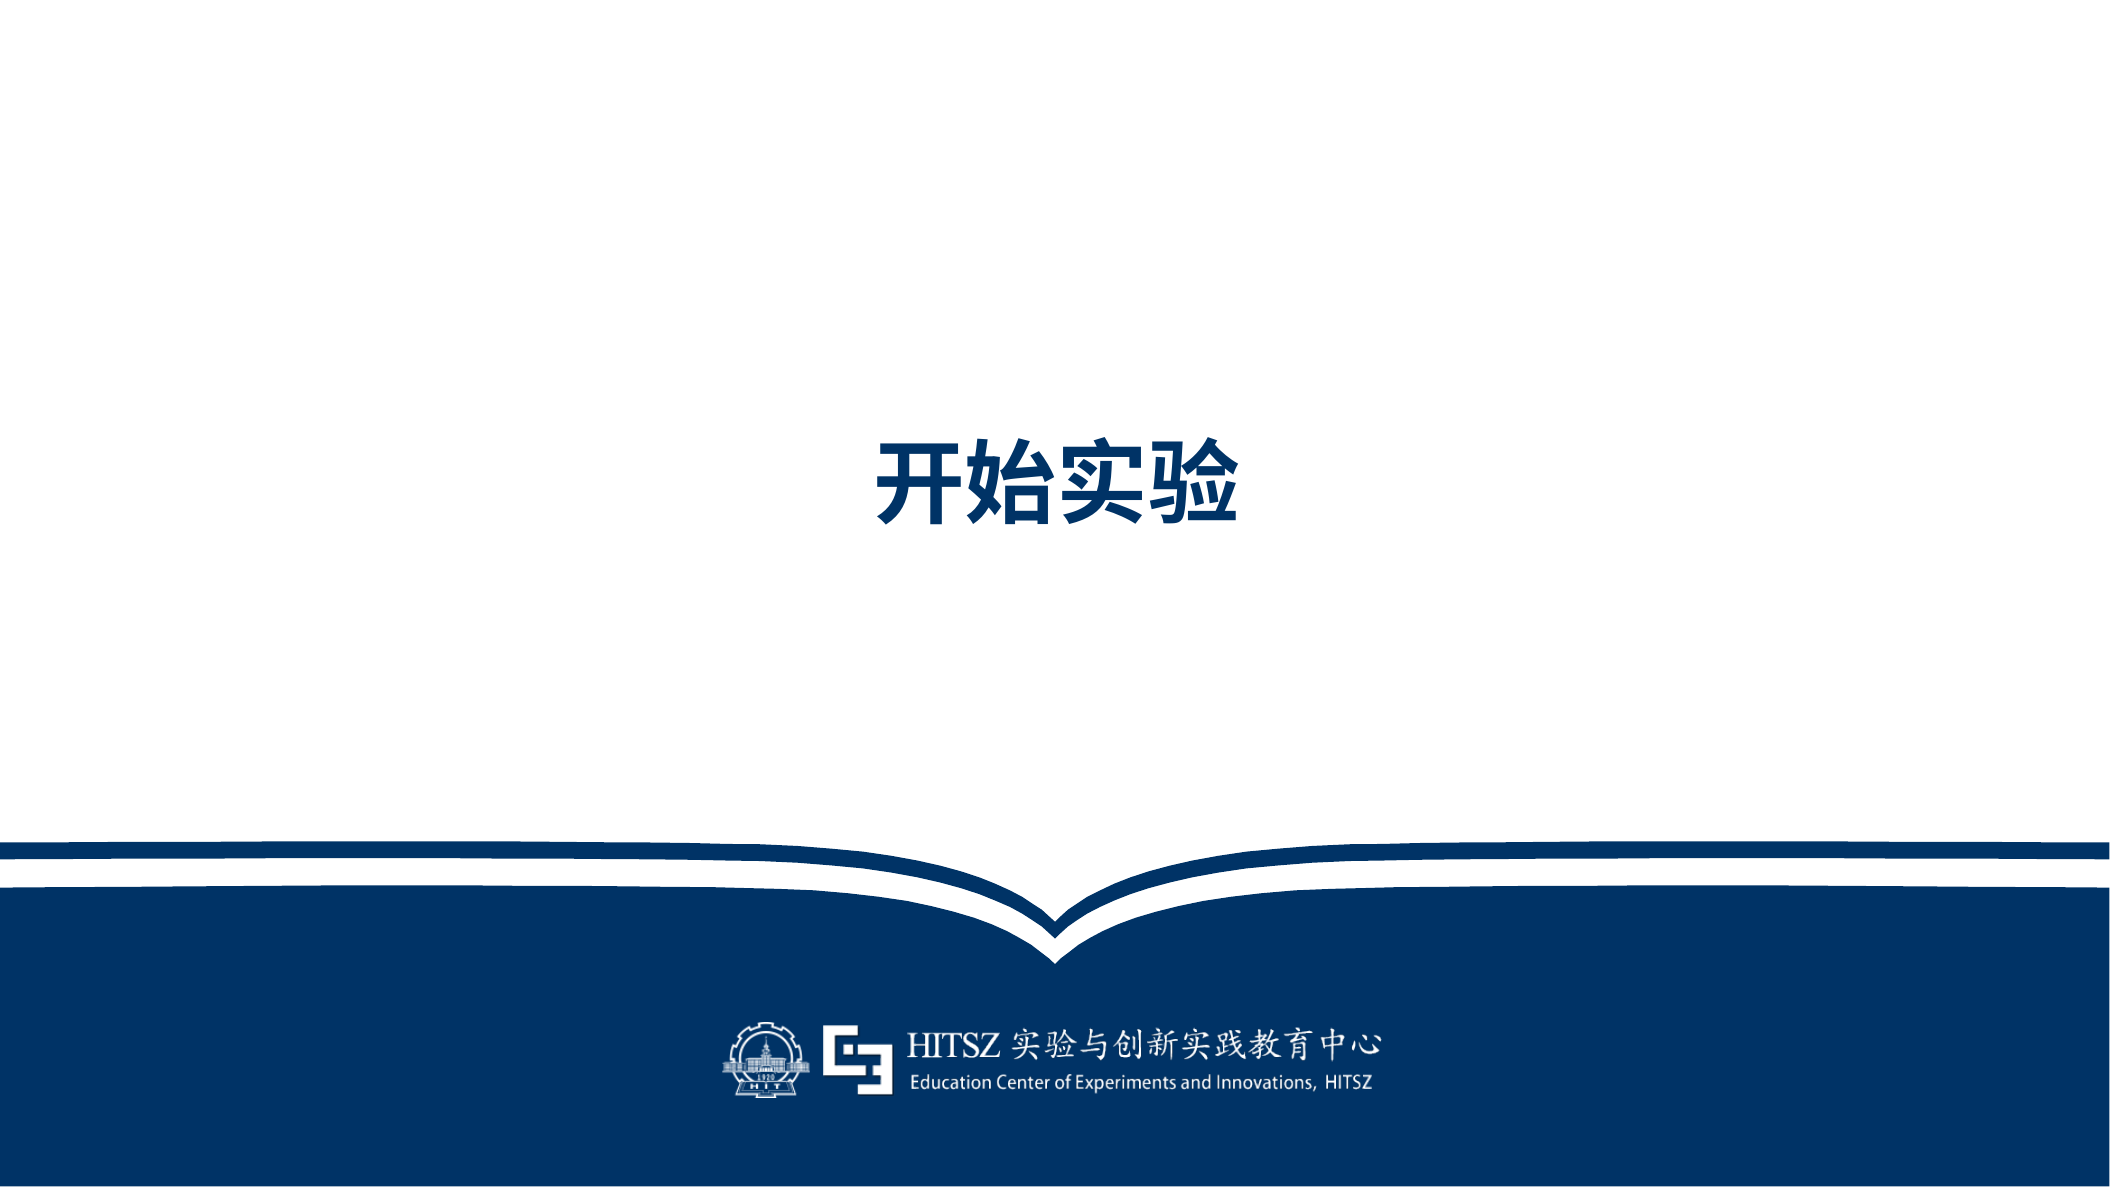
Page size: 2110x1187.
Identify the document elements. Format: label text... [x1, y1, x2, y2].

text_box [0, 841, 2110, 939]
picture [719, 1022, 1391, 1098]
text_box 开始实验 [499, 424, 1614, 535]
text_box [0, 885, 2110, 1187]
